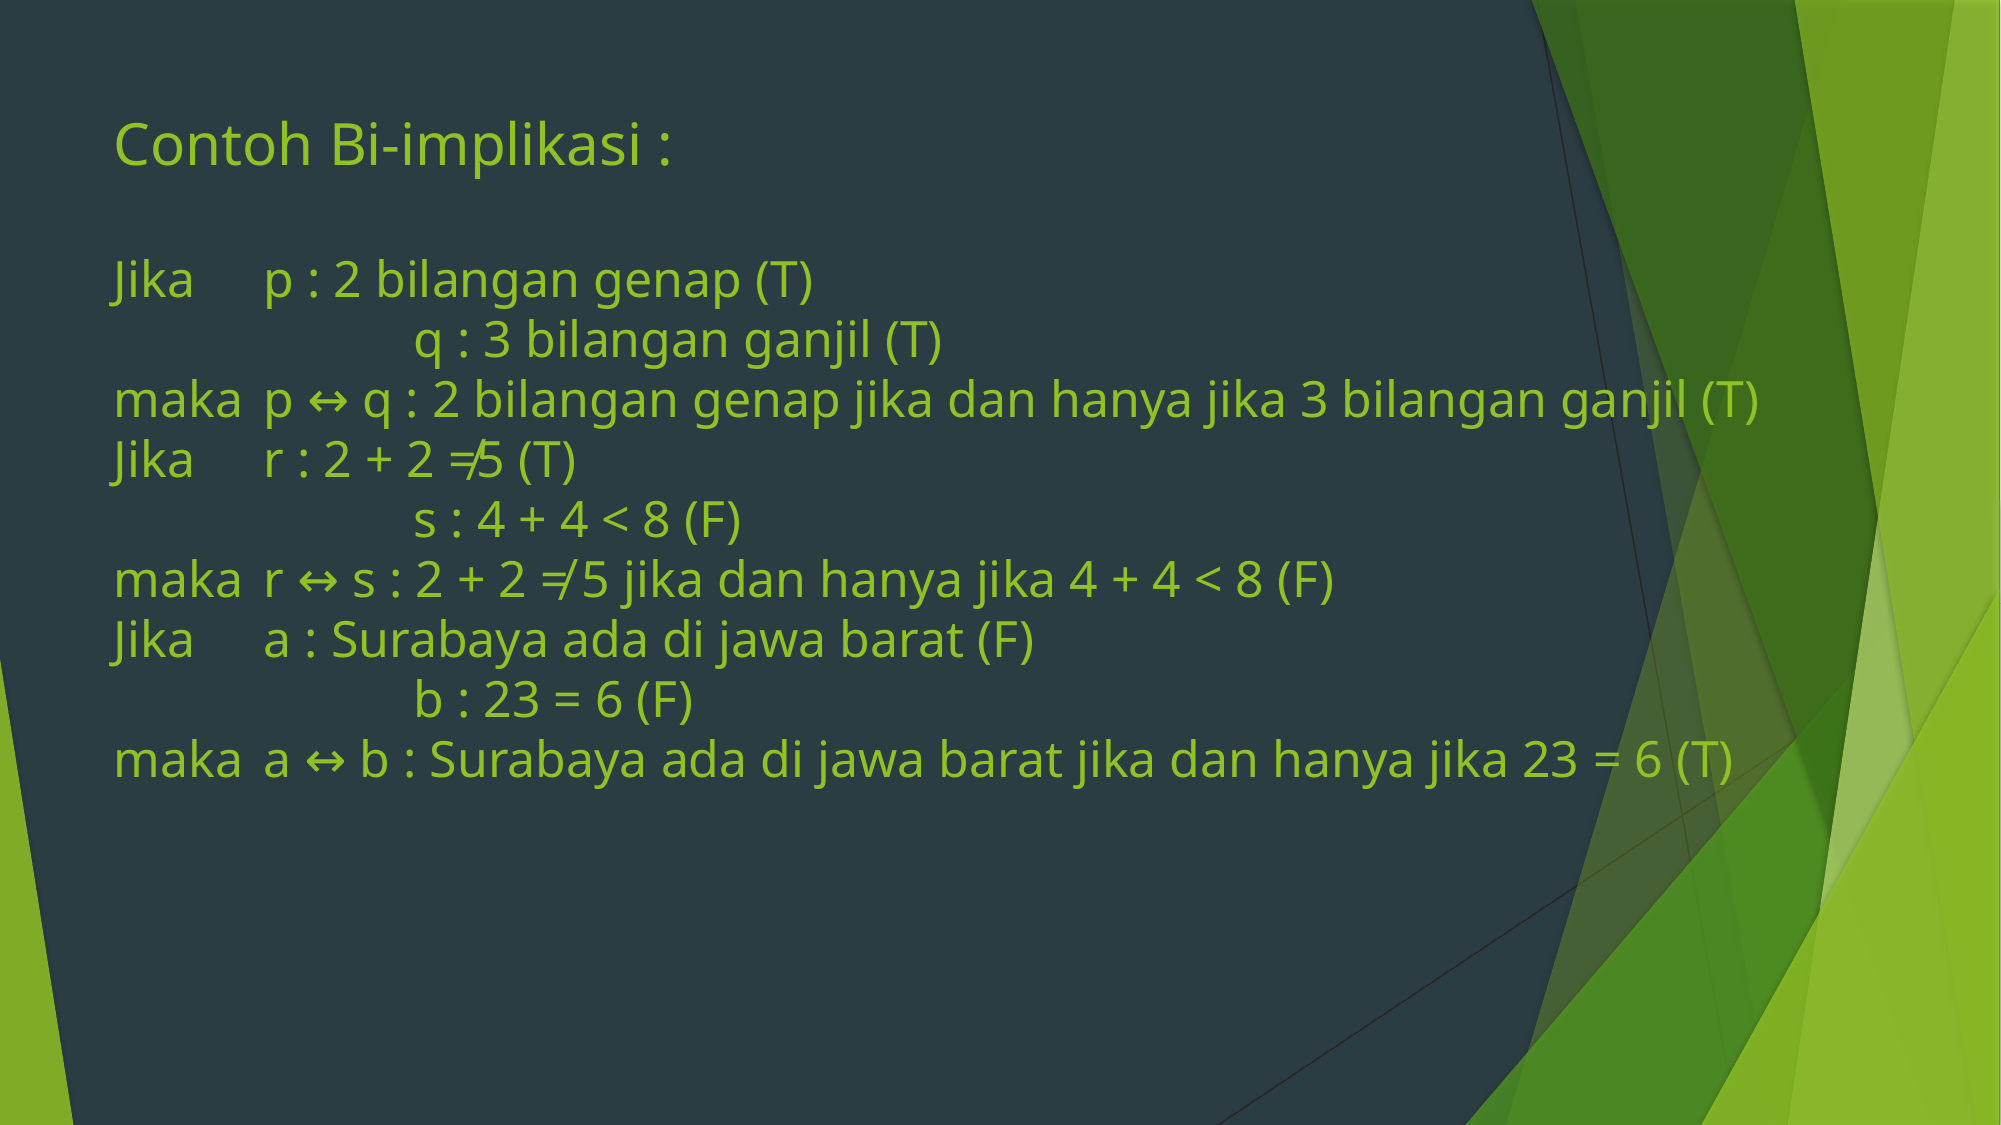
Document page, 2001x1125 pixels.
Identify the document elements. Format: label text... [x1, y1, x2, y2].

title Contoh Bi-implikasi : Jika p : 2 bilangan genap (T) q : 3 bilangan ganjil (T) maka p ↔ q : 2 bilangan genap jika dan hanya jika 3 bilangan ganjil (T) Jika r : 2 + 2 ≠5 (T) s : 4 + 4 < 8 (F) maka r ↔ s : 2 + 2 ≠ 5 jika dan hanya jika 4 + 4 < 8 (F) Jika a : Surabaya ada di jawa barat (F) b : 23 = 6 (F) maka a ↔ b : Surabaya ada di jawa barat jika dan hanya jika 23 = 6 (T) [98, 99, 1807, 927]
